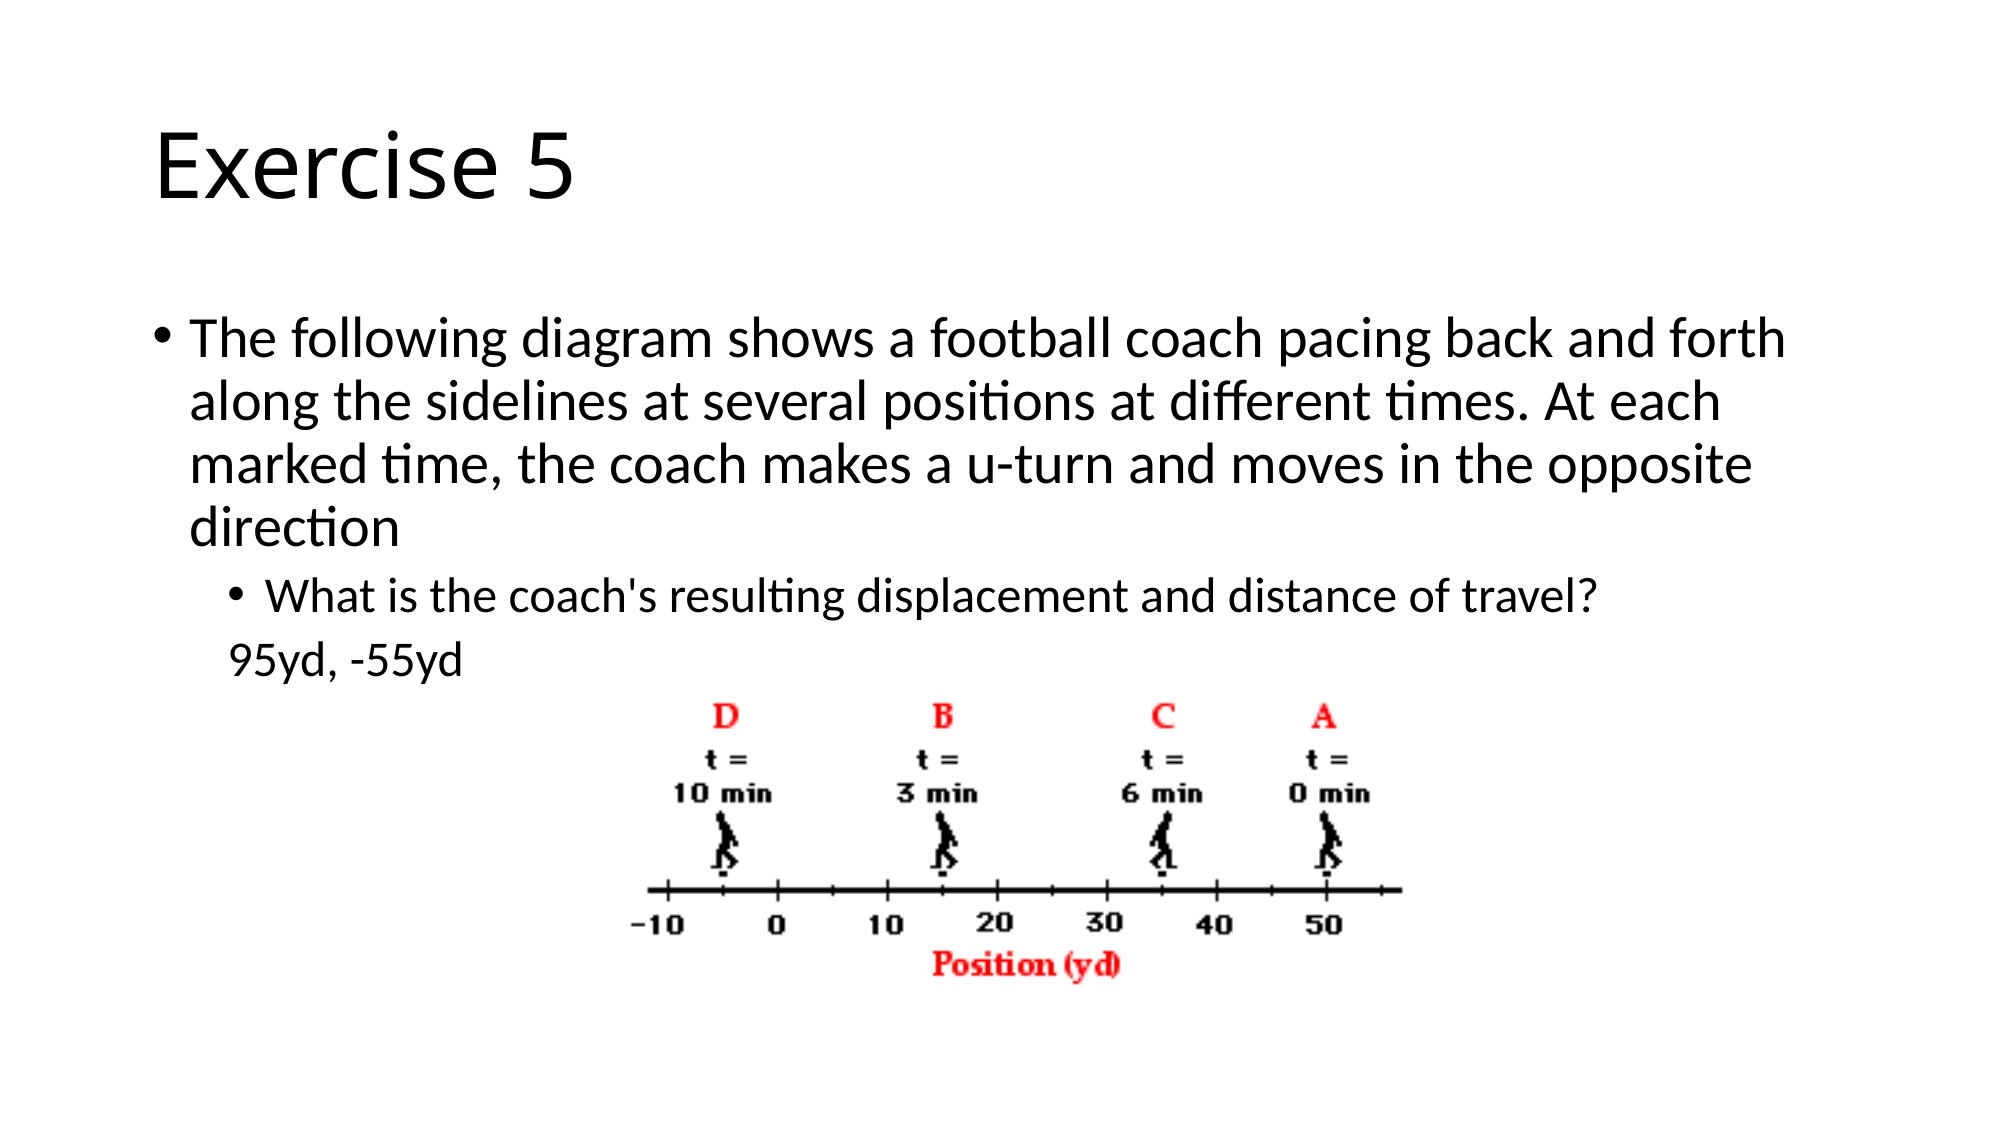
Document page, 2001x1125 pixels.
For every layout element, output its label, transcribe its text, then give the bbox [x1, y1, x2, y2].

picture [569, 685, 1447, 1004]
list The following diagram shows a football coach pacing back and forth along the sidelines at several positions at different times. At each marked time, the coach makes a u-turn and moves in the opposite direction What is the coach's resulting displacement and distance of travel? 95yd, -55yd [137, 299, 1863, 1014]
title Exercise 5 [137, 59, 1863, 278]
